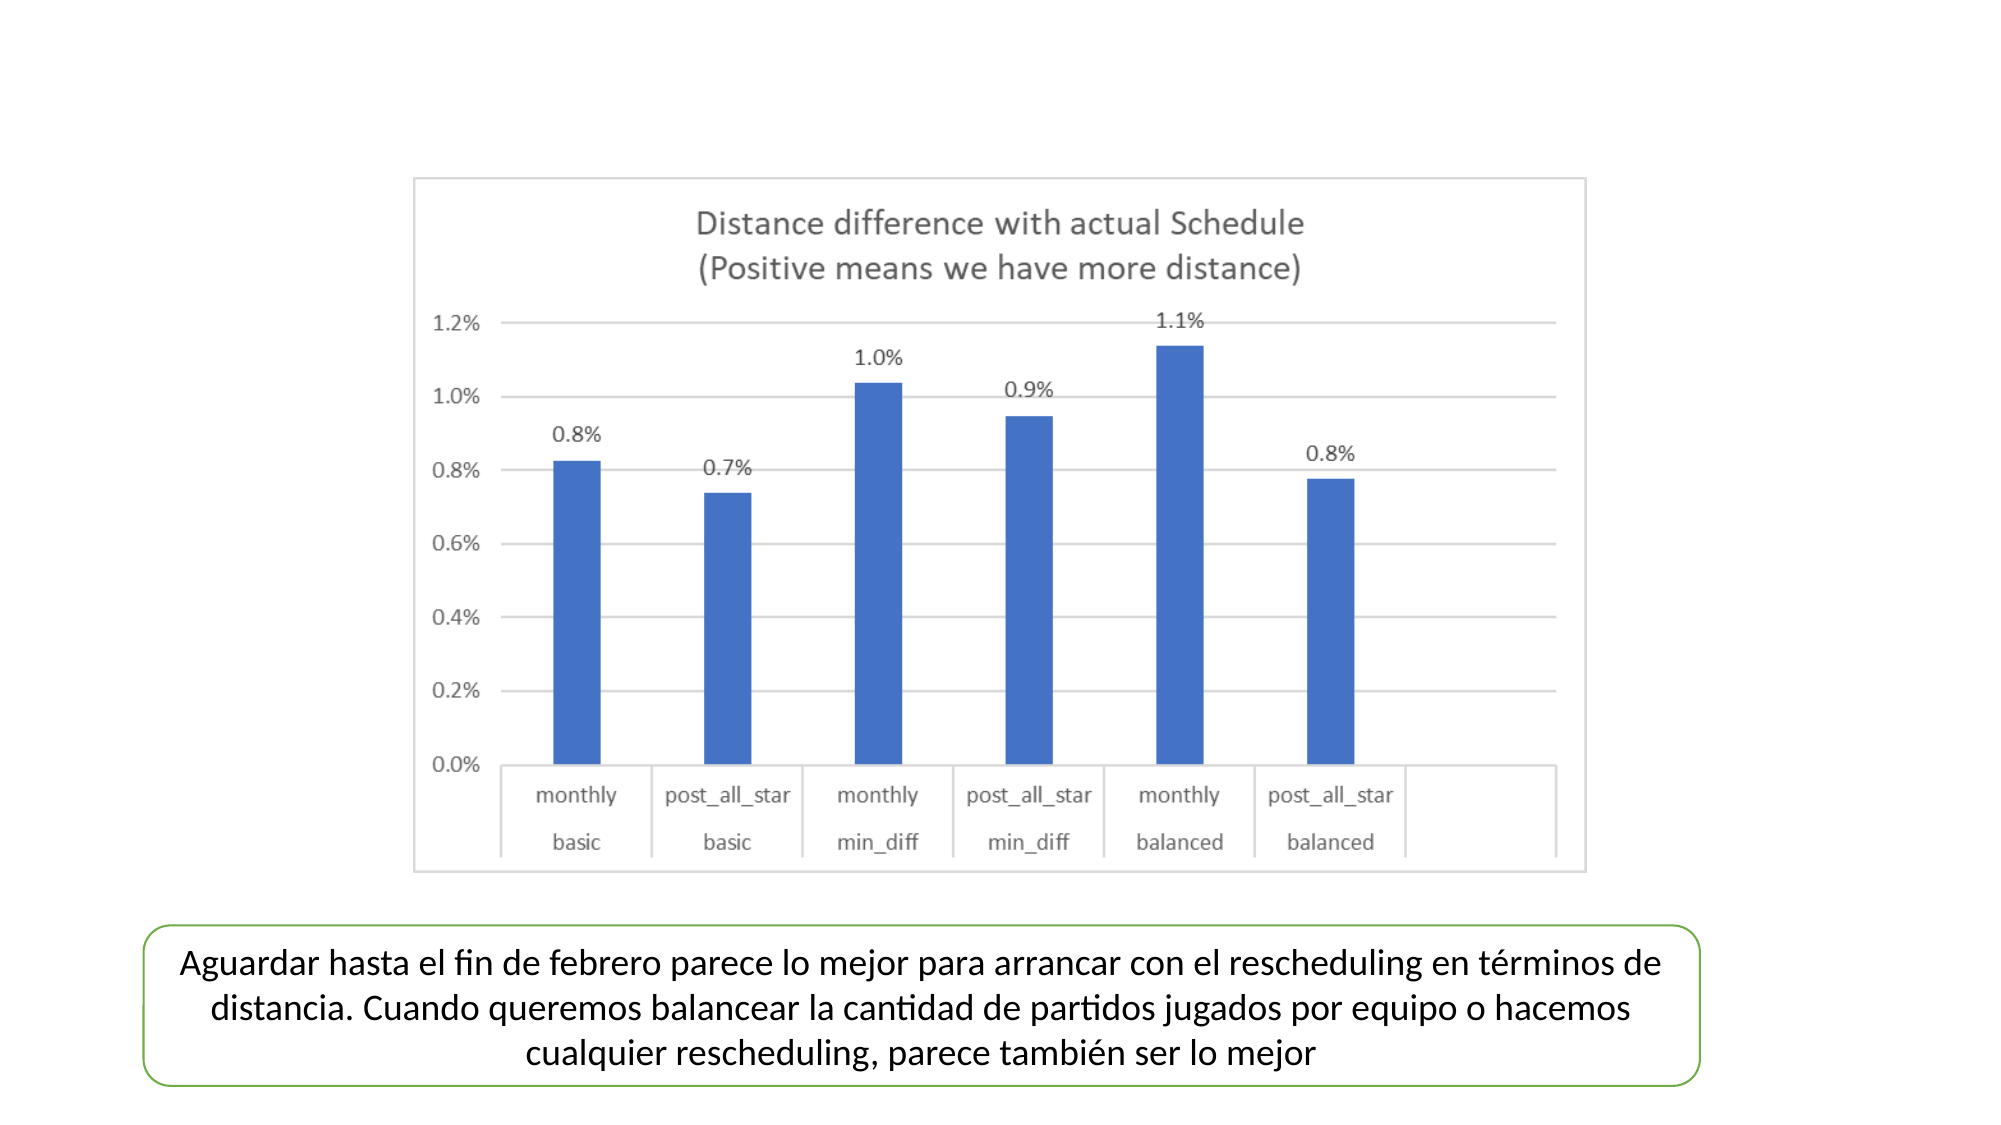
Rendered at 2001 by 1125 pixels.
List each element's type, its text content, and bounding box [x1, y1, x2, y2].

text_box Aguardar hasta el fin de febrero parece lo mejor para arrancar con el rescheduling en términos de distancia. Cuando queremos balancear la cantidad de partidos jugados por equipo o hacemos cualquier rescheduling, parece también ser lo mejor [142, 924, 1701, 1087]
picture [413, 177, 1587, 873]
